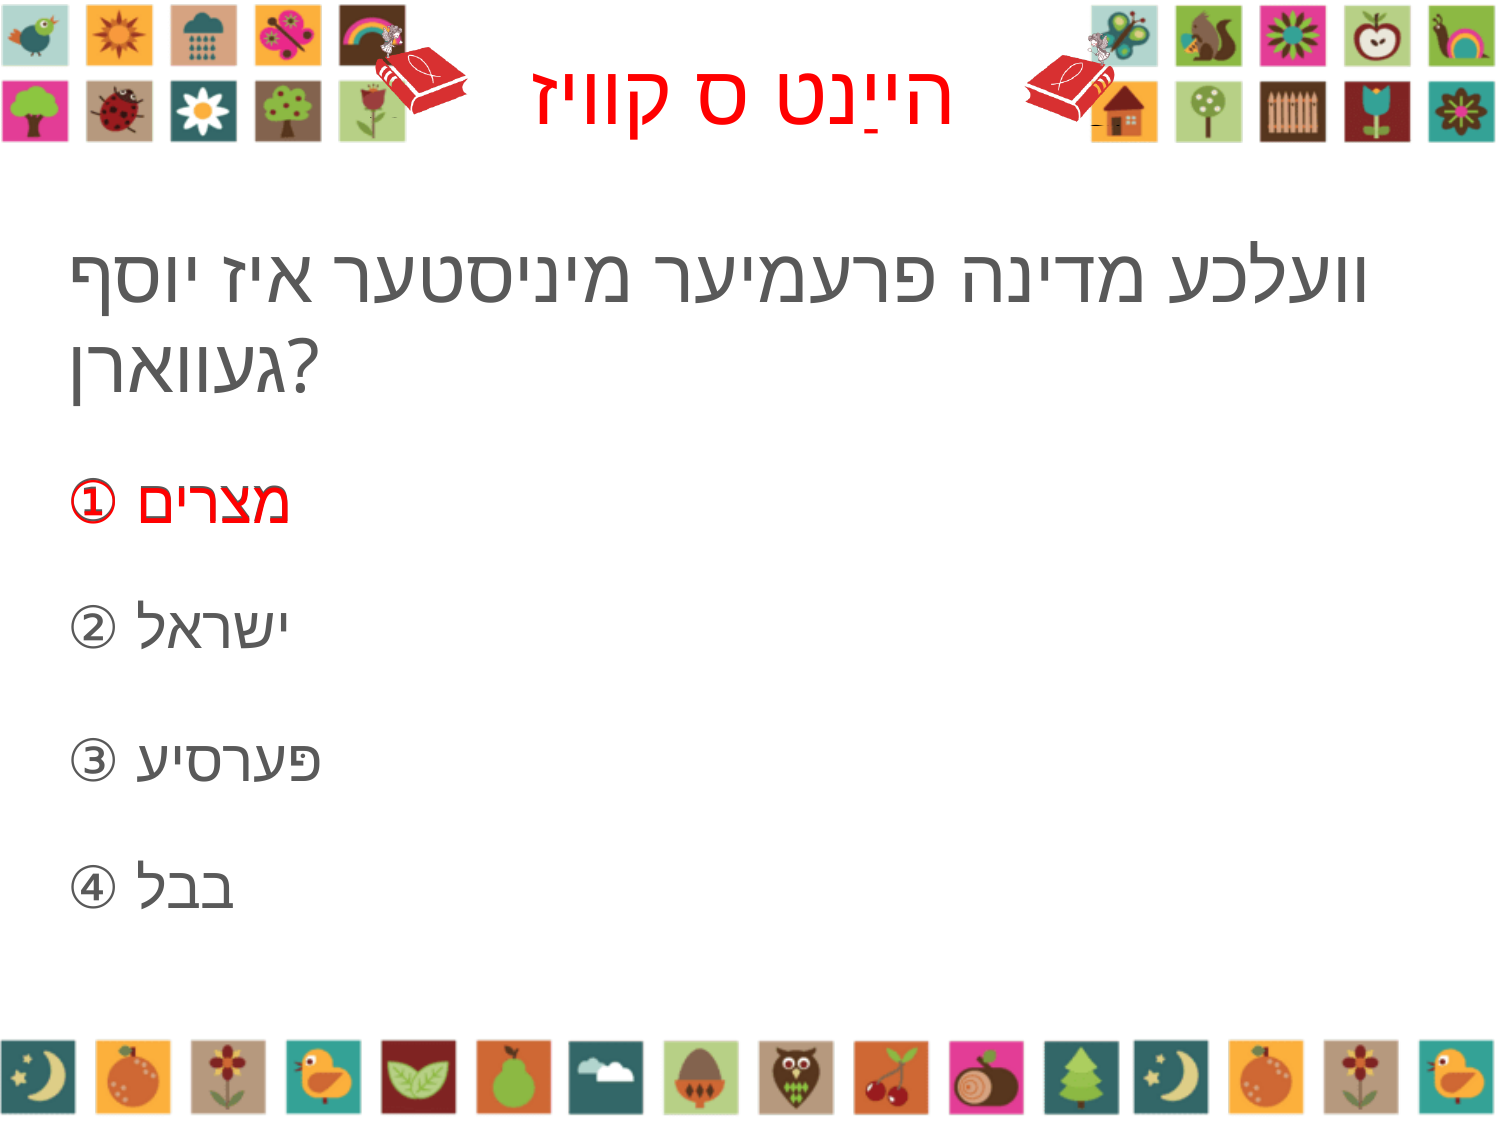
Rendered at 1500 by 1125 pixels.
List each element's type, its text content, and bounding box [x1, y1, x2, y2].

text_box ④ בבל [53, 842, 1483, 928]
picture [0, 3, 501, 150]
text_box ③ פּערסיע [53, 716, 1483, 801]
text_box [0, 1028, 1500, 1118]
picture [993, 3, 1500, 150]
text_box הייַנט ס קוויז [424, 33, 1077, 149]
text_box וועלכע מדינה פרעמיער מיניסטער איז יוסף געווארן? [53, 219, 1436, 415]
text_box ① מצרים [53, 457, 1483, 543]
text_box ② ישראל [53, 582, 1436, 668]
